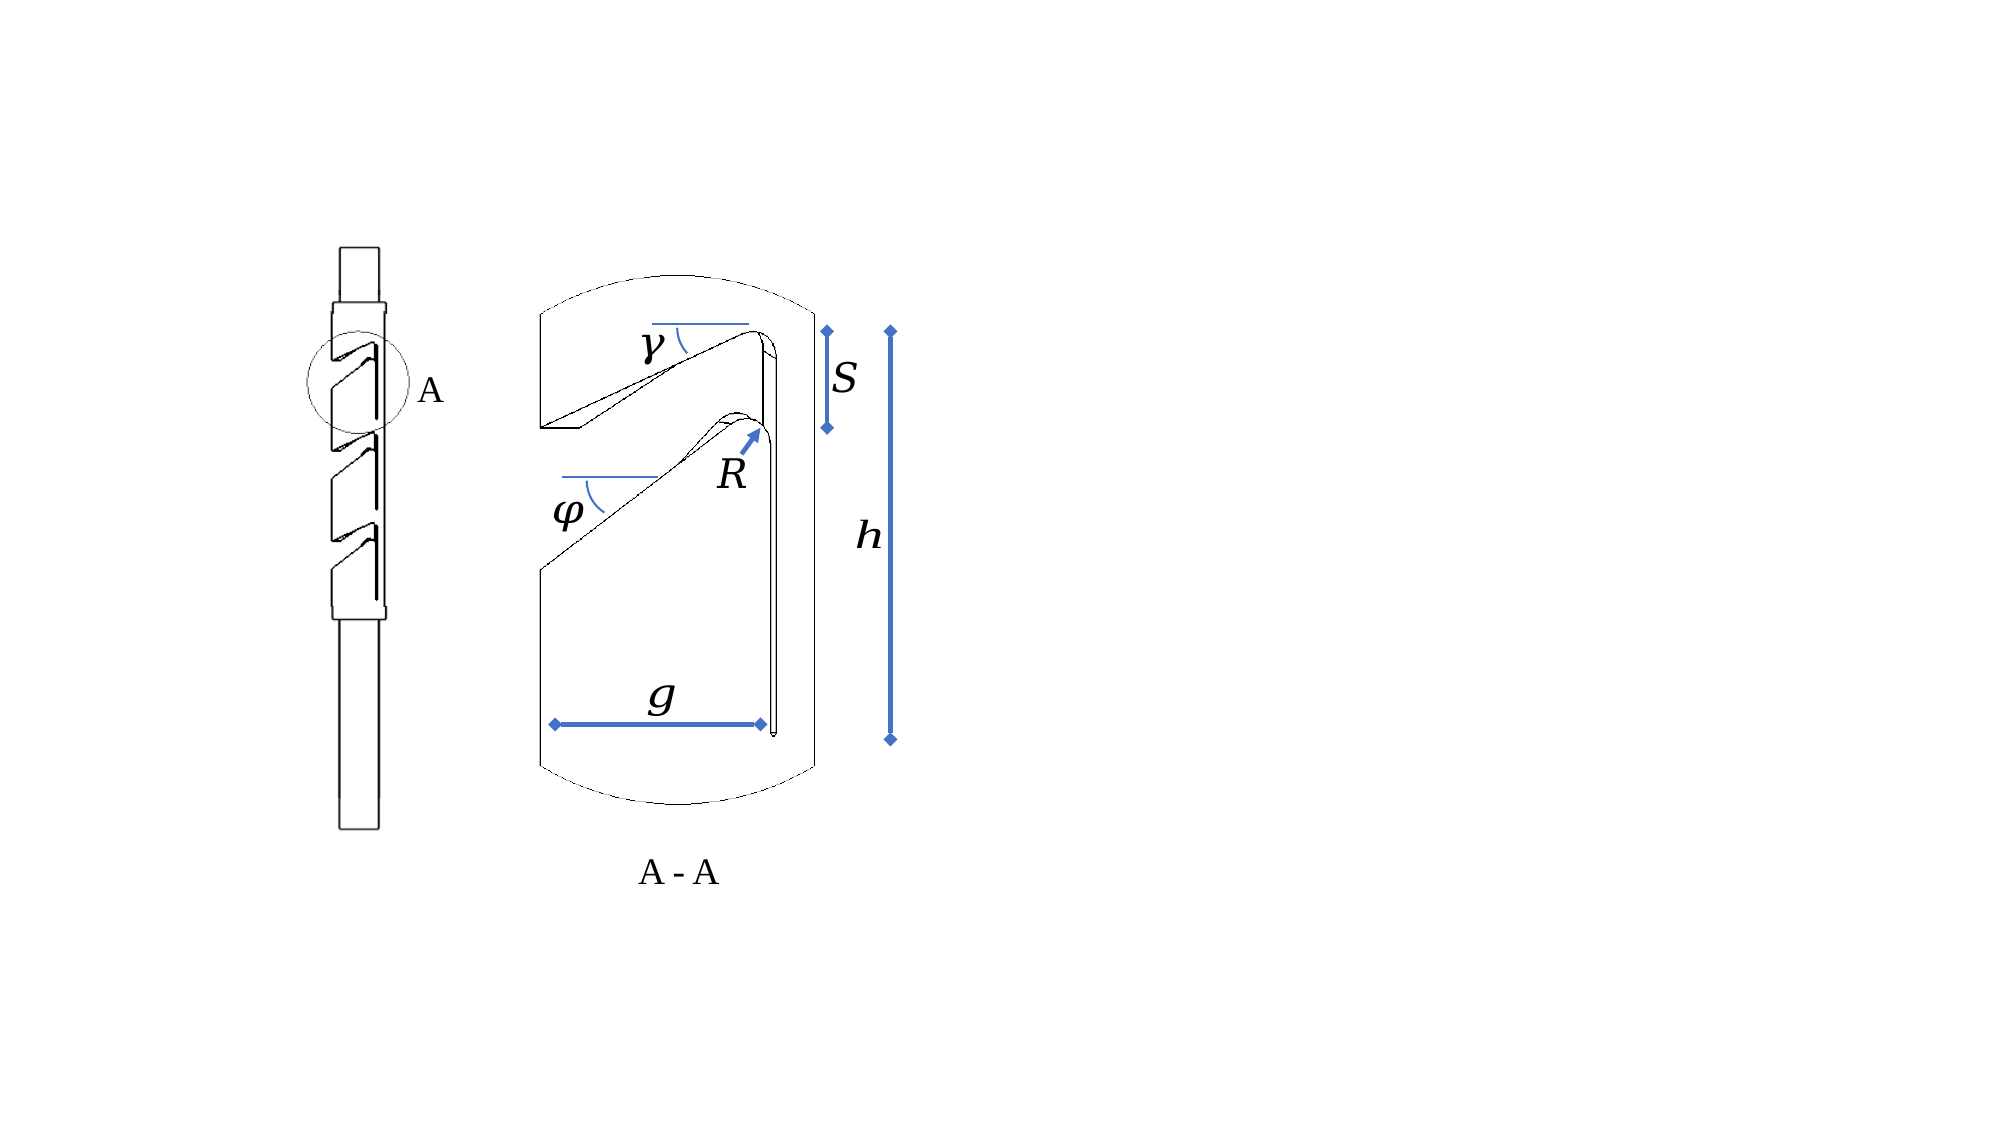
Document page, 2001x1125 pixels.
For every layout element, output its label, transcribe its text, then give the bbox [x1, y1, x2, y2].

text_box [741, 427, 761, 455]
text_box A - A [530, 839, 828, 900]
picture [256, 185, 476, 840]
picture [530, 265, 840, 818]
text_box A [419, 357, 463, 418]
